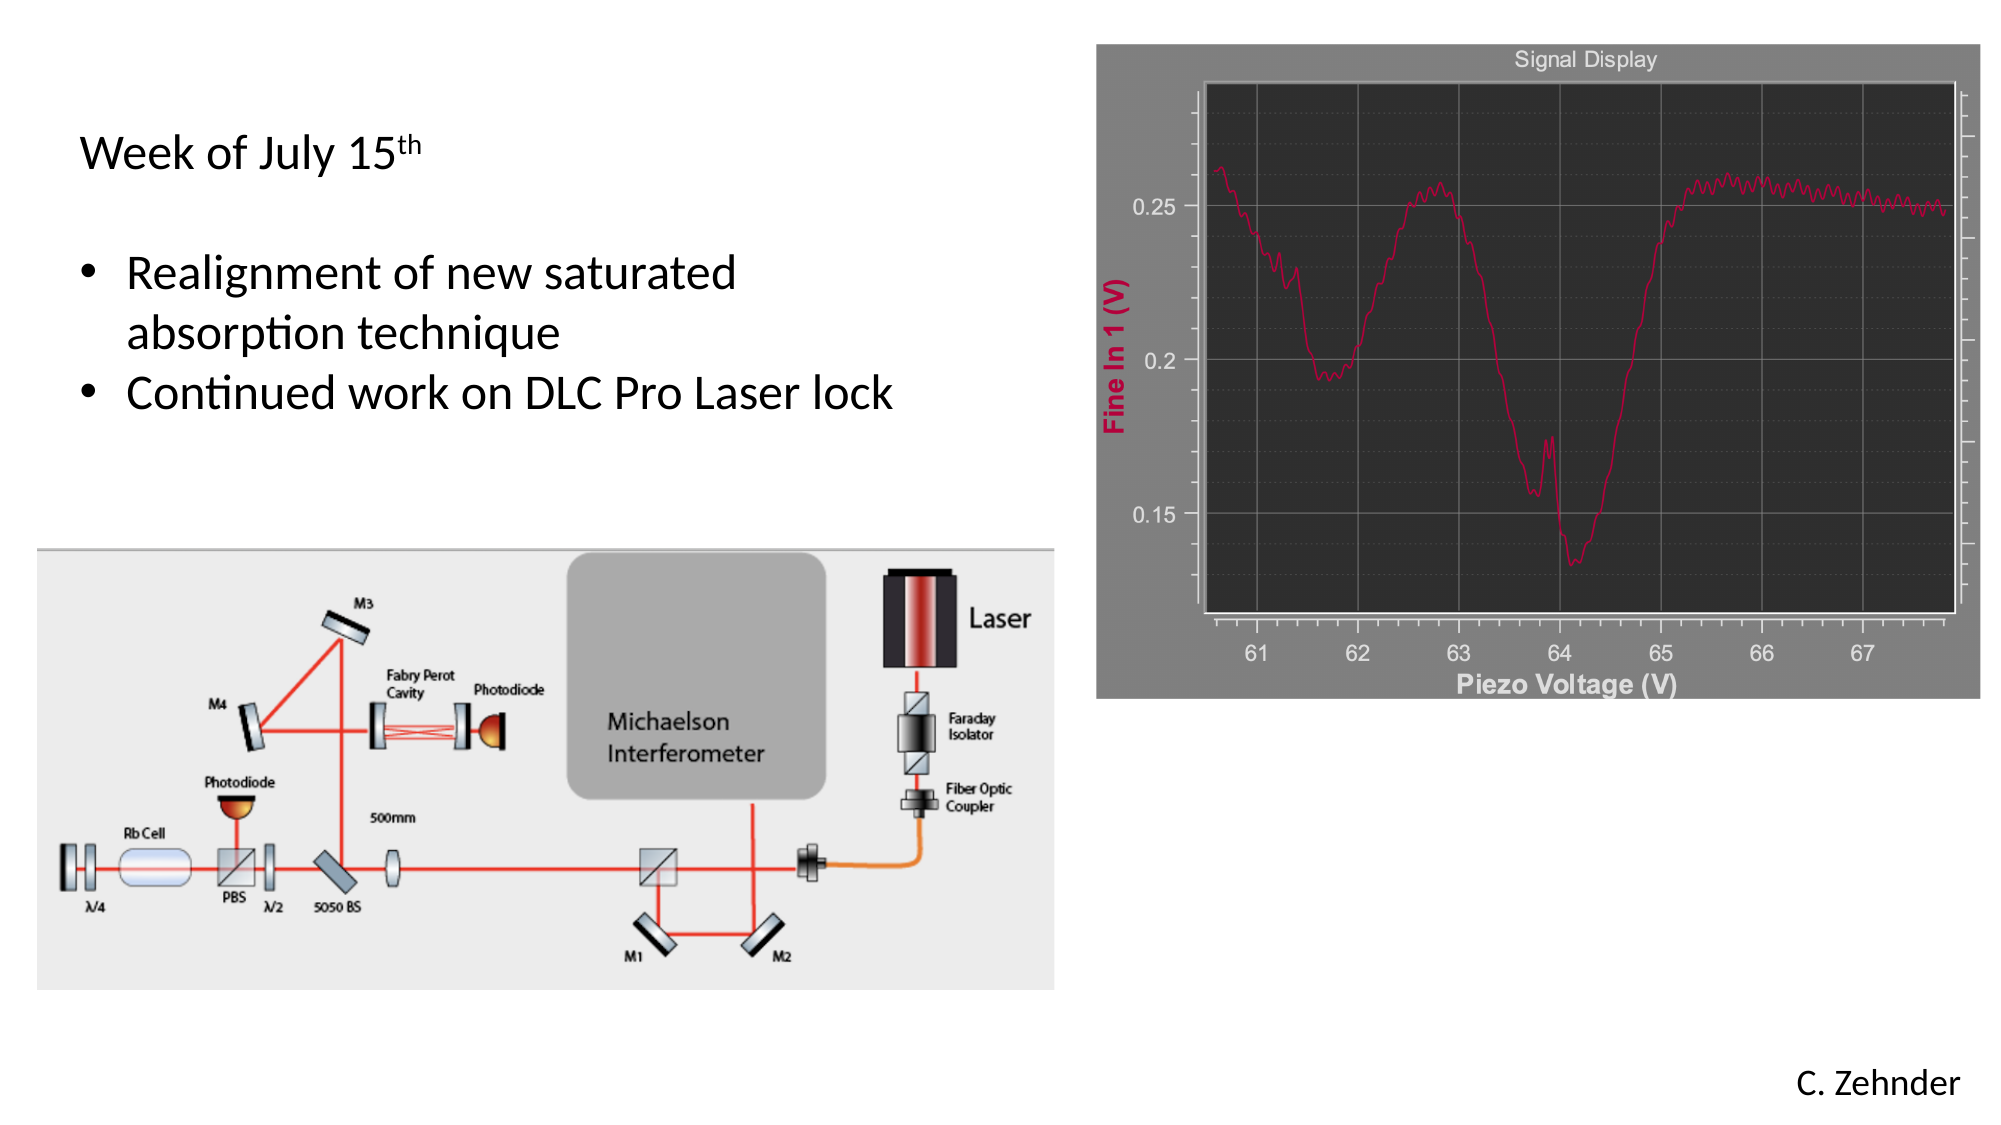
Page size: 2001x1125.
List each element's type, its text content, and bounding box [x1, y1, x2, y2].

text_box C. Zehnder [1781, 1050, 2000, 1110]
text_box Week of July 15th Realignment of new saturated absorption technique Continued work on DLC Pro Laser lock [64, 112, 974, 428]
picture [1096, 44, 1981, 699]
picture [36, 547, 1055, 990]
